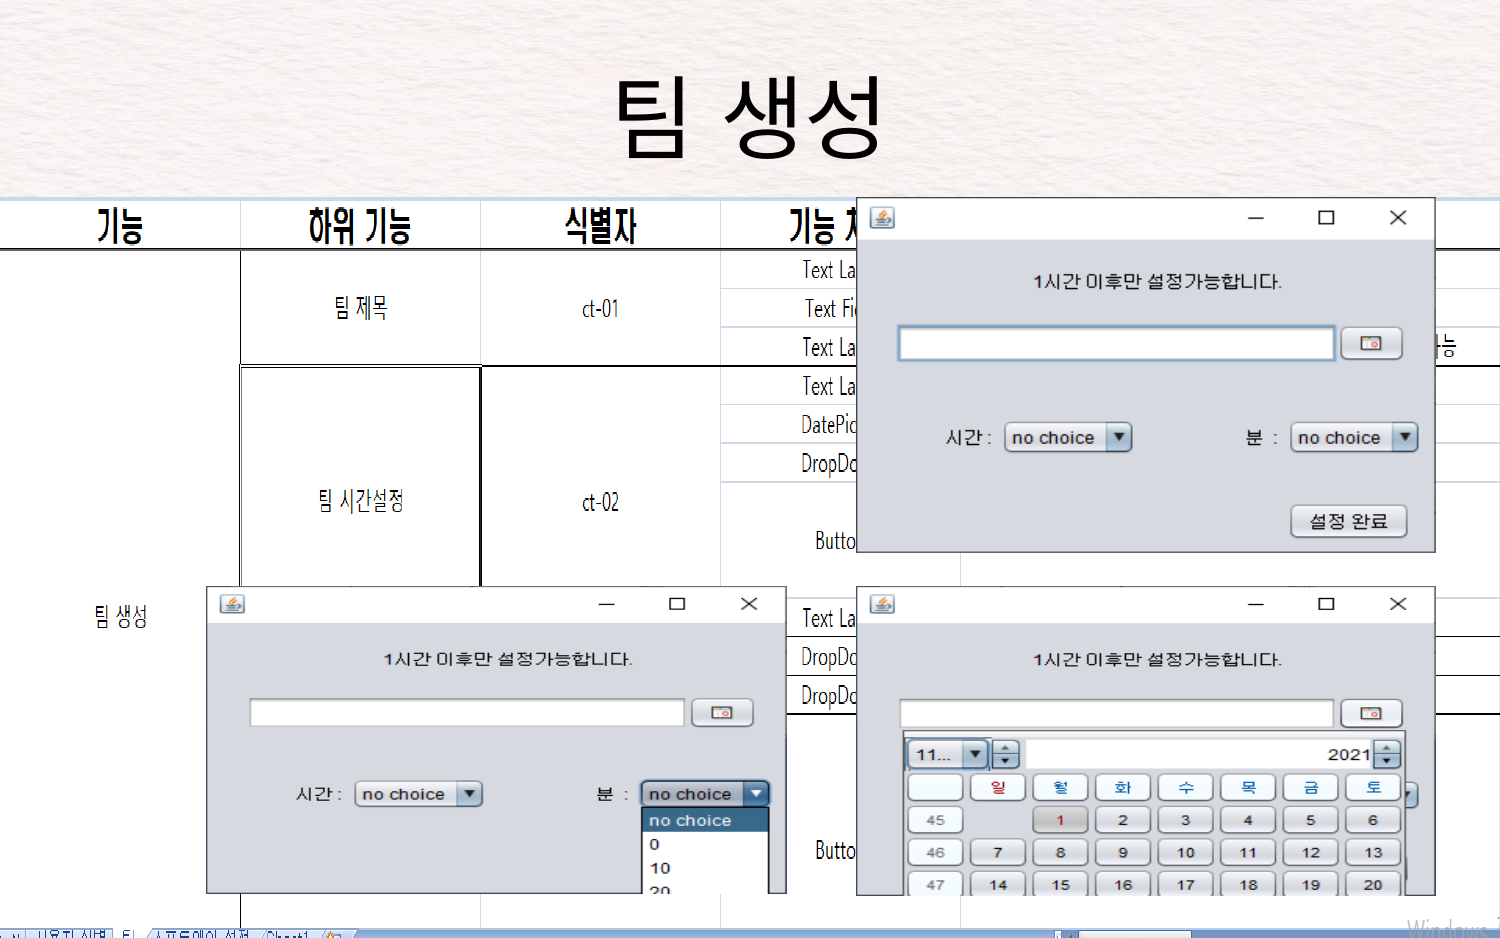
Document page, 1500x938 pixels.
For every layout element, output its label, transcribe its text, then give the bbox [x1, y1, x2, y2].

title 팀 생성 [75, 37, 1425, 194]
picture [0, 0, 1500, 938]
